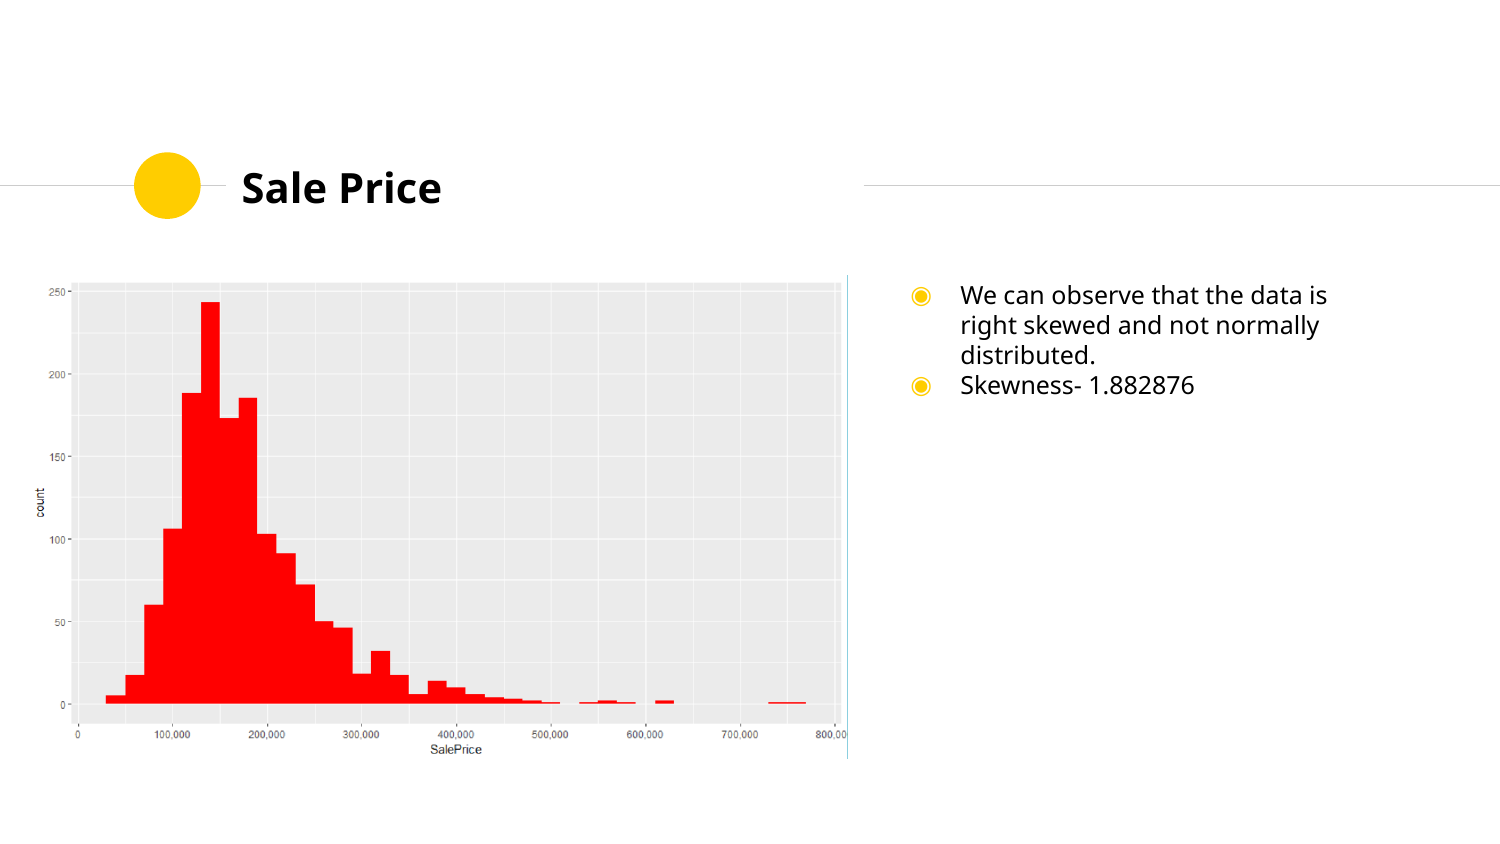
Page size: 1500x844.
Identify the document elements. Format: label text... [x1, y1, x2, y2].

title Sale Price [226, 151, 1493, 223]
list We can observe that the data is right skewed and not normally distributed. Skewness- 1.882876 [870, 264, 1399, 770]
picture [26, 274, 848, 760]
